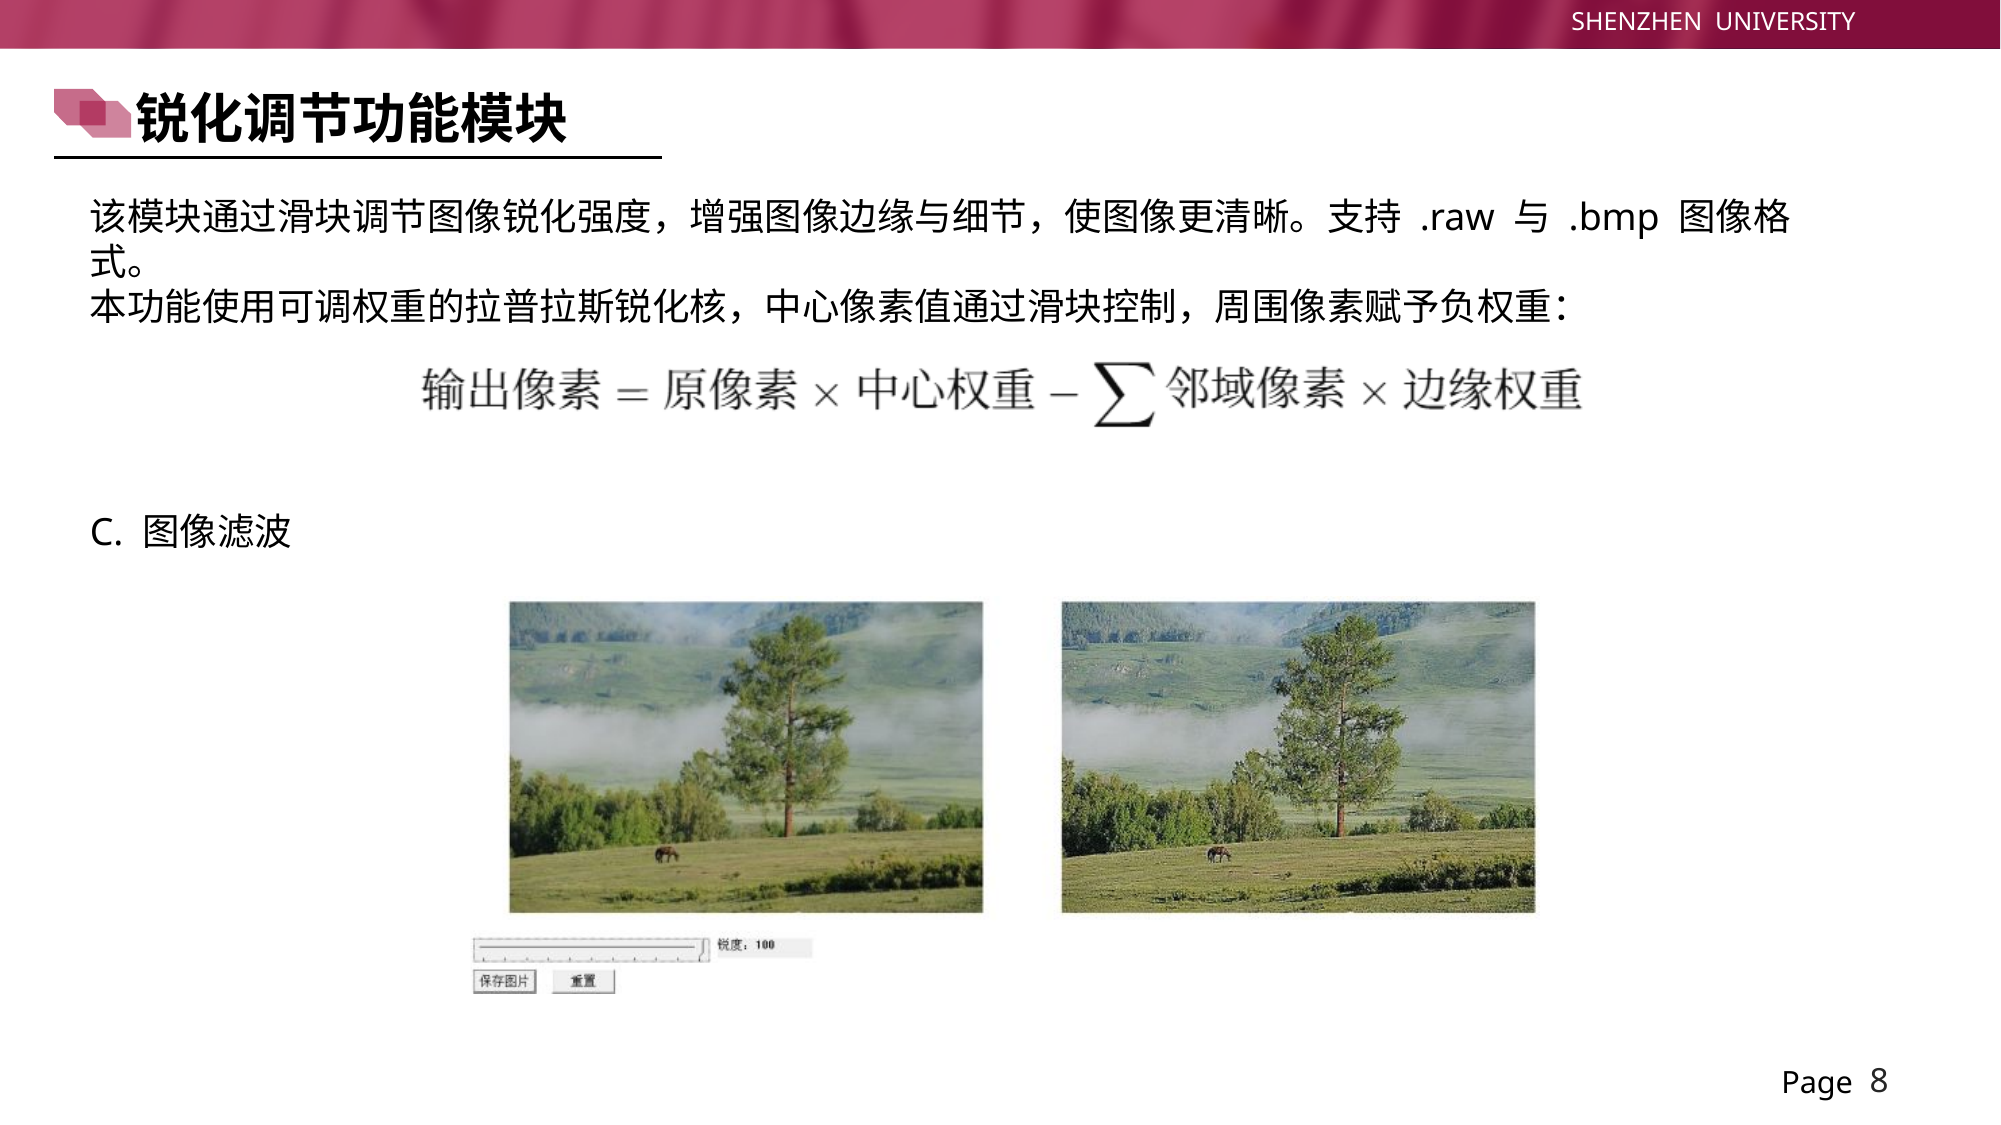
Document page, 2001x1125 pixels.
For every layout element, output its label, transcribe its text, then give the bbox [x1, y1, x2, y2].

picture [408, 352, 1592, 435]
text_box 锐化调节功能模块 [120, 77, 1256, 157]
text_box 该模块通过滑块调节图像锐化强度，增强图像边缘与细节，使图像更清晰。支持 .raw 与 .bmp 图像格式。 本功能使用可调权重的拉普拉斯锐化核，中心像素值通过滑块控制，周围像素赋予负权重： C. 图像滤波 [75, 185, 1838, 606]
slide_number 8 [1597, 1052, 1900, 1112]
picture [460, 596, 1540, 994]
